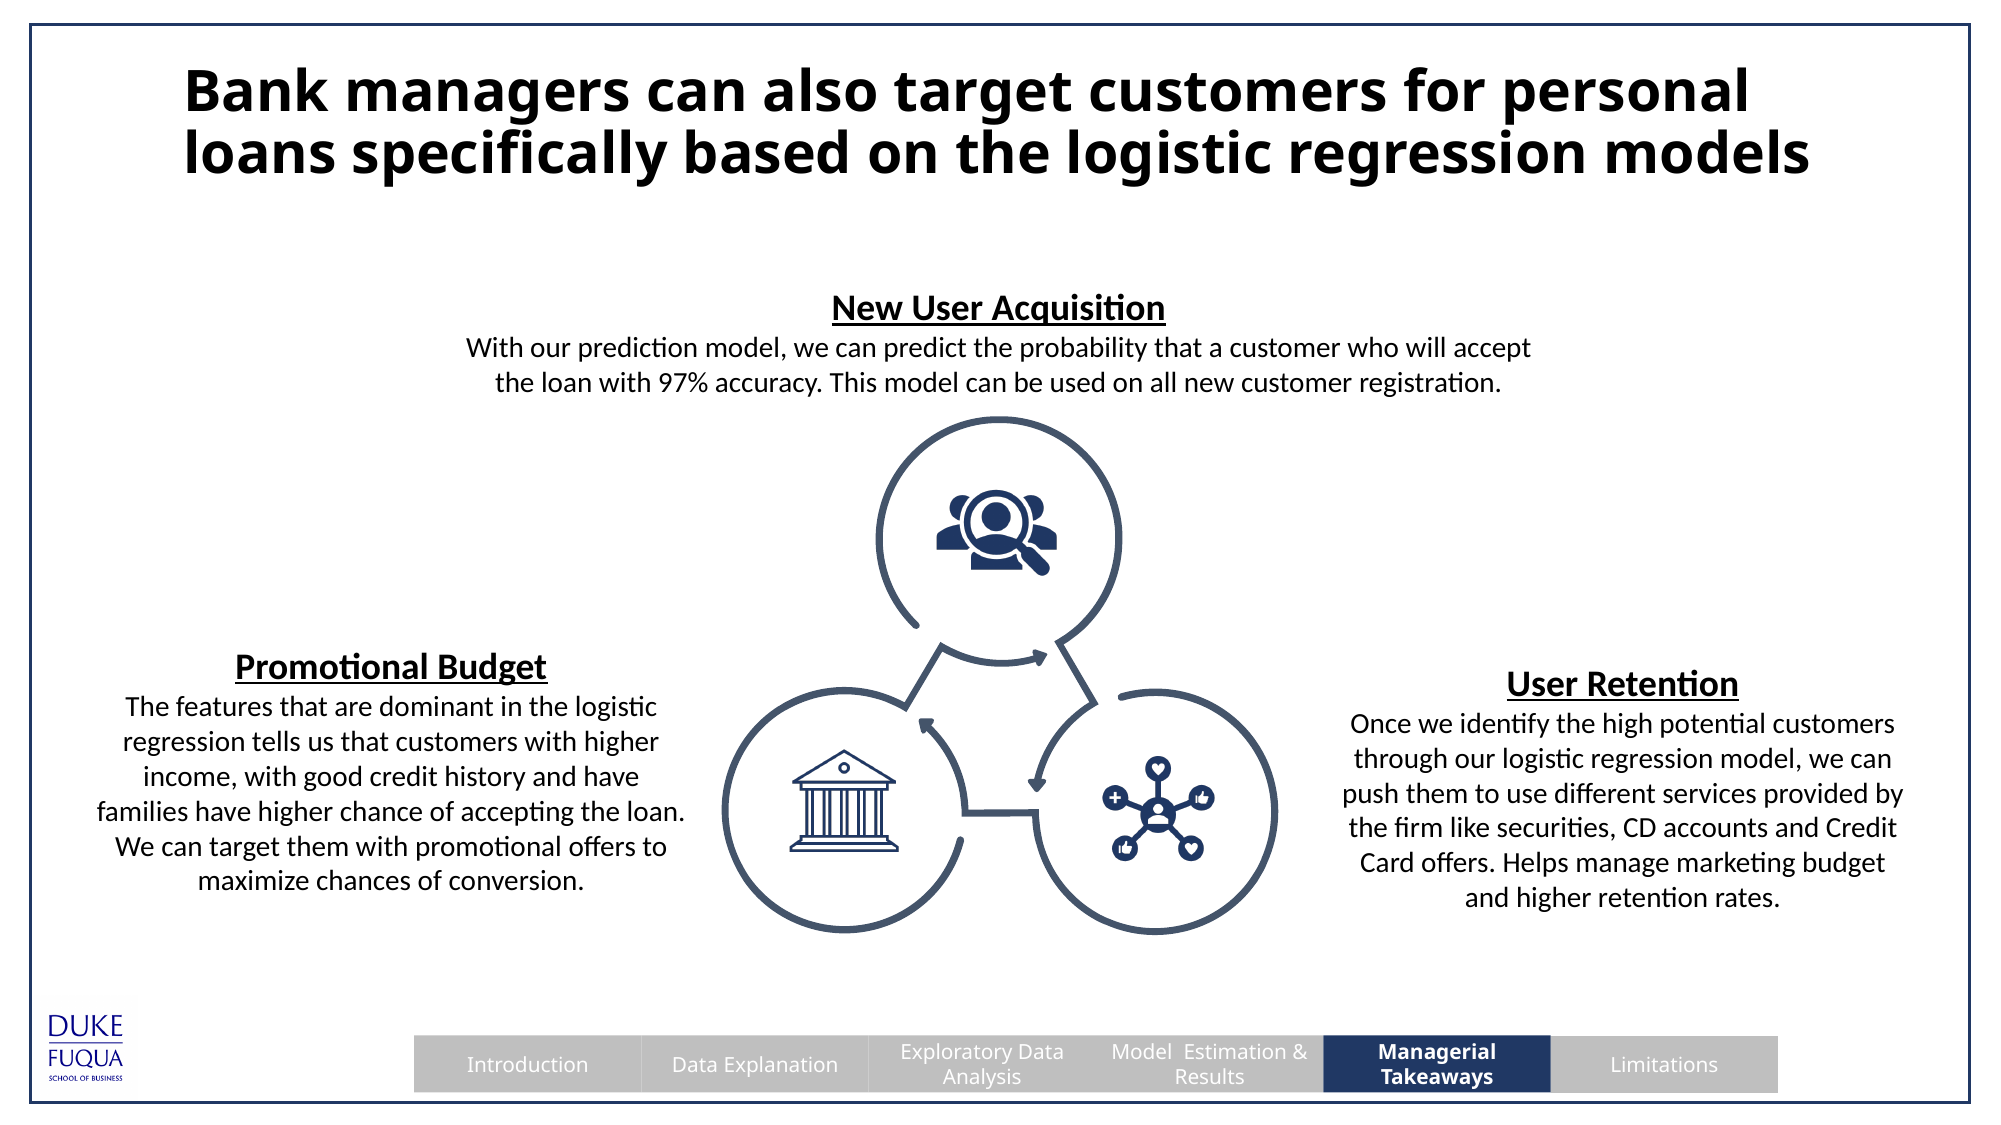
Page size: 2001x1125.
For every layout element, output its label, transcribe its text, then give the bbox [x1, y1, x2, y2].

picture [775, 732, 913, 869]
text_box New User Acquisition With our prediction model, we can predict the probability that a customer who will accept the loan with 97% accuracy. This model can be used on all new customer registration. [462, 283, 1536, 399]
text_box User Retention Once we identify the high potential customers through our logistic regression model, we can push them to use different services provided by the firm like securities, CD accounts and Credit Card offers. Helps manage marketing budget and higher retention rates. [1336, 658, 1910, 914]
title Bank managers can also target customers for personal loans specifically based on the logistic regression models [168, 48, 1831, 200]
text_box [721, 416, 1279, 936]
picture [928, 464, 1065, 601]
text_box Promotional Budget The features that are dominant in the logistic regression tells us that customers with higher income, with good credit history and have families have higher chance of accepting the loan. We can target them with promotional offers to maximize chances of conversion. [94, 641, 688, 897]
picture [1089, 740, 1227, 877]
picture [33, 995, 138, 1101]
